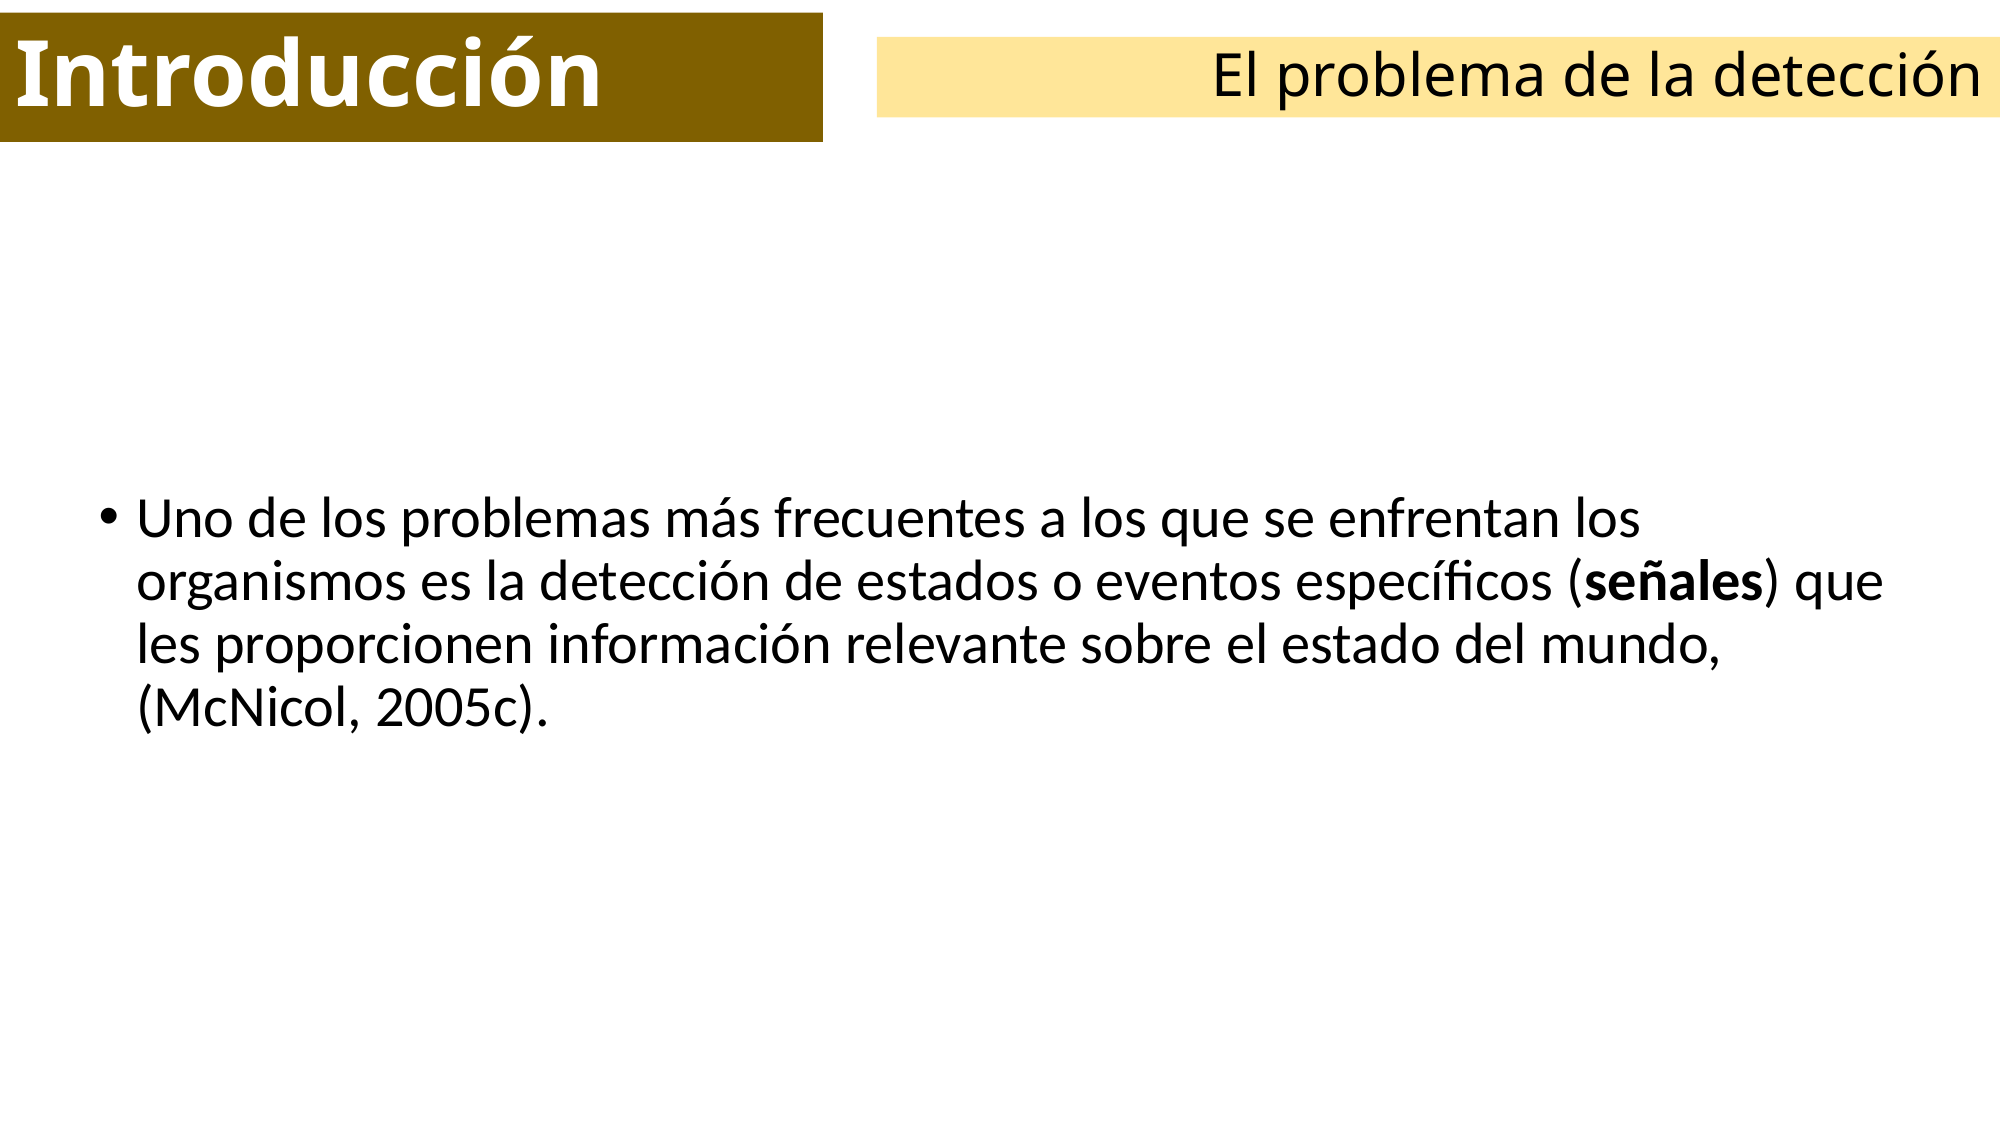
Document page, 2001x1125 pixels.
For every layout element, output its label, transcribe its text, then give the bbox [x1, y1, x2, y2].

text_box El problema de la detección [876, 36, 2000, 118]
list Uno de los problemas más frecuentes a los que se enfrentan los organismos es la detección de estados o eventos específicos (señales) que les proporcionen información relevante sobre el estado del mundo, (McNicol, 2005c). [83, 479, 1918, 1082]
title Introducción [0, 12, 823, 142]
